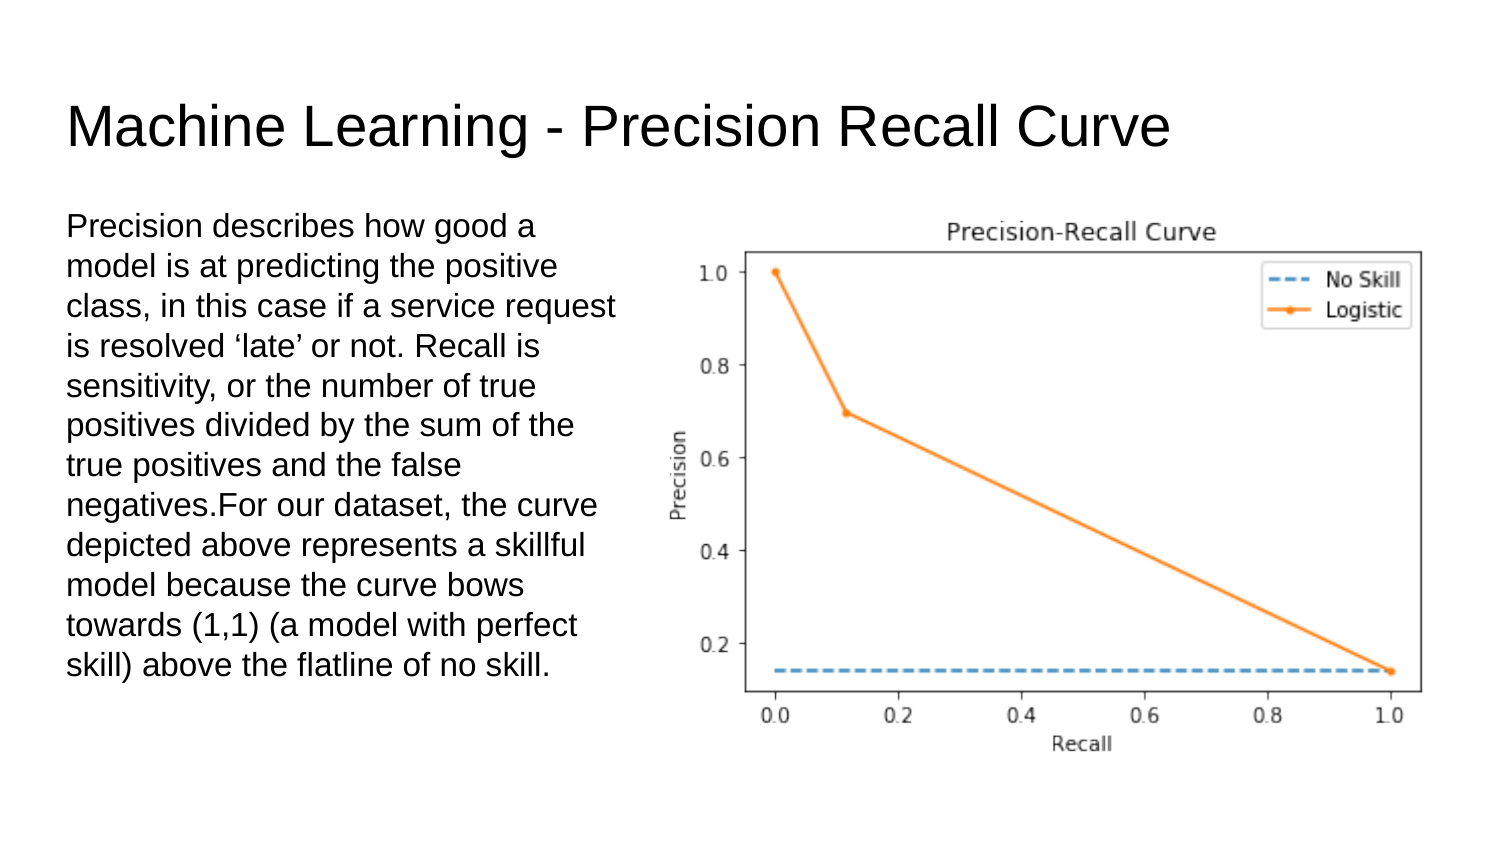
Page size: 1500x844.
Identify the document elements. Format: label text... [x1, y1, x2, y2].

list Precision describes how good a model is at predicting the positive class, in this case if a service request is resolved ‘late’ or not. Recall is sensitivity, or the number of true positives divided by the sum of the true positives and the false negatives.For our dataset, the curve depicted above represents a skillful model because the curve bows towards (1,1) (a model with perfect skill) above the flatline of no skill. [51, 189, 634, 750]
picture [655, 207, 1435, 769]
title Machine Learning - Precision Recall Curve [51, 72, 1449, 167]
